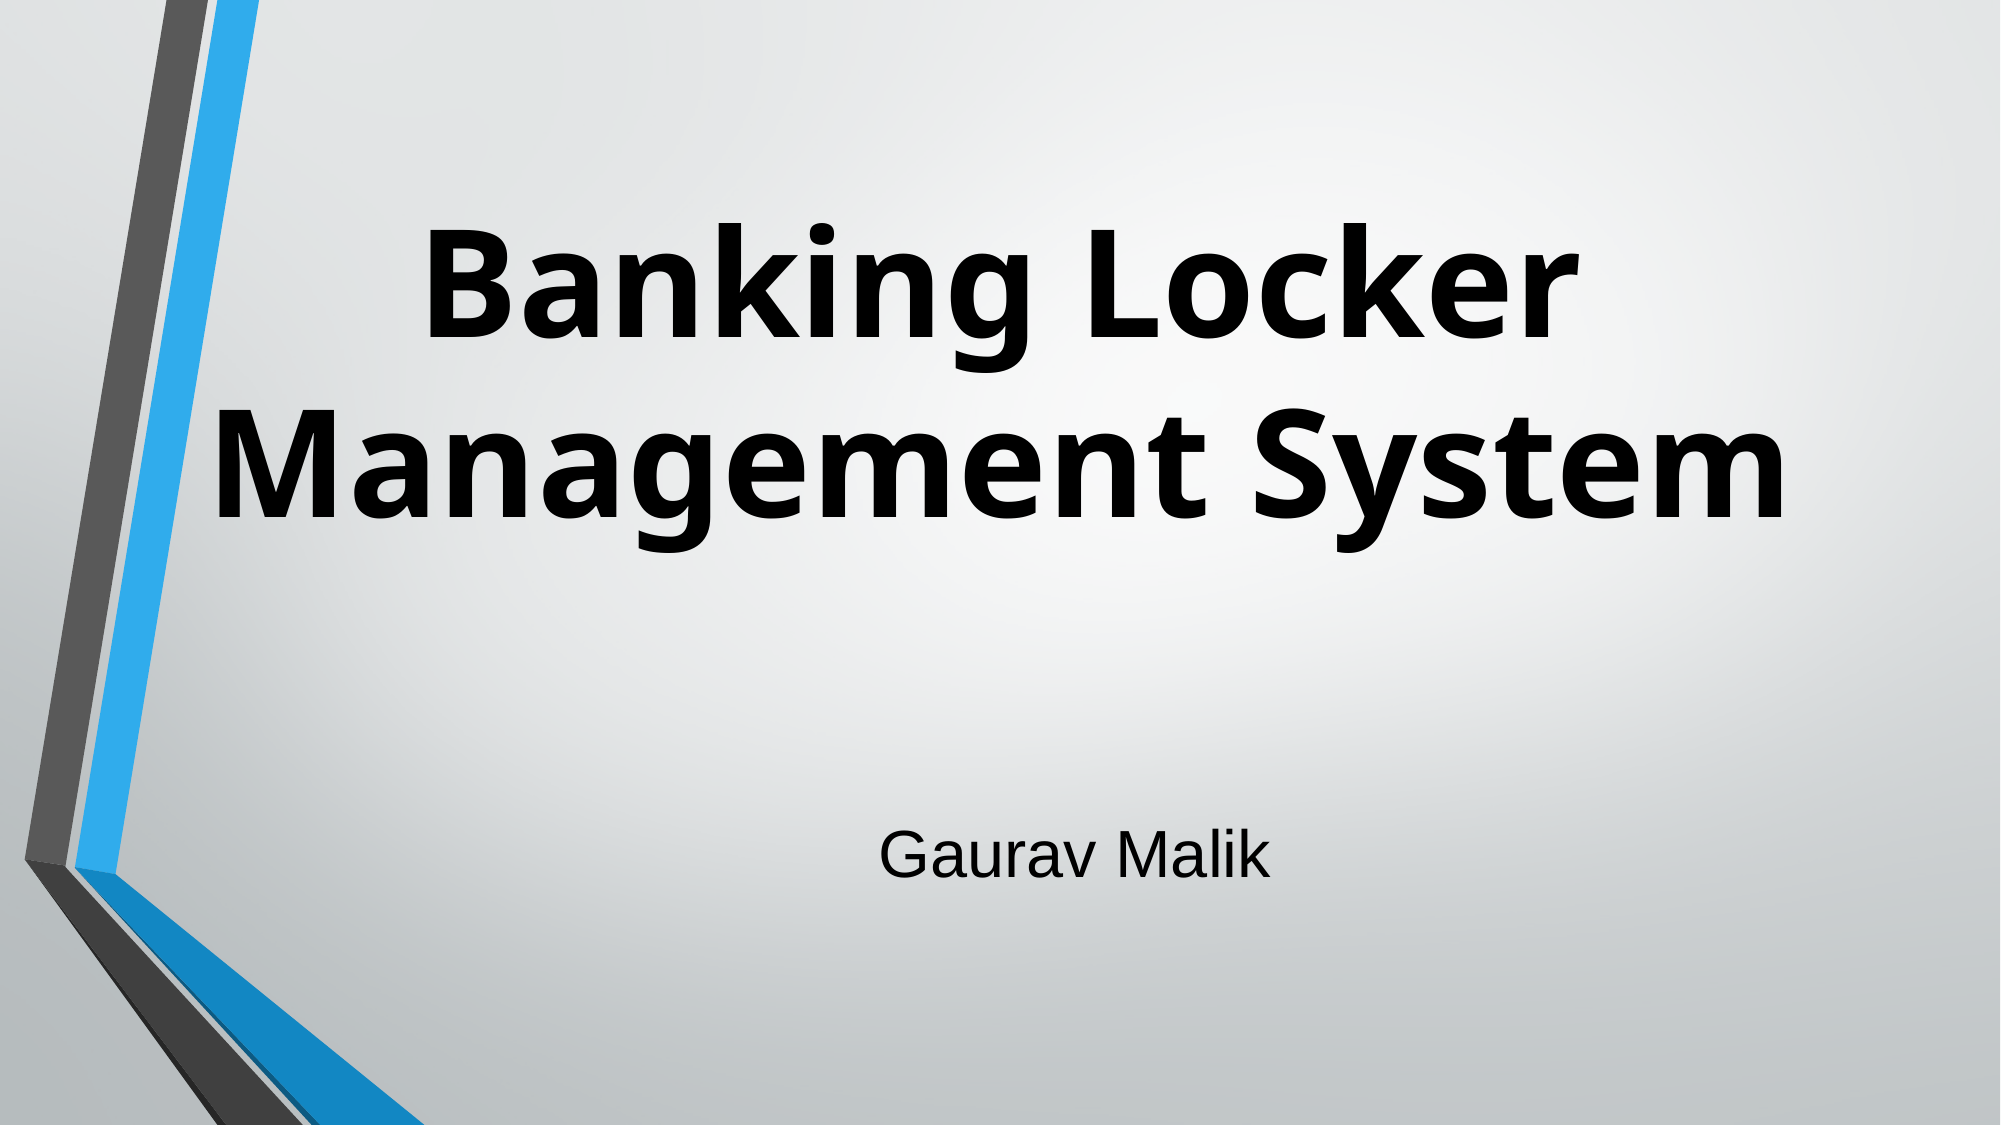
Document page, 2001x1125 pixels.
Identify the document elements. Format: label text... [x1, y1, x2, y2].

title Banking Locker Management System Gaurav Malik [137, 59, 1863, 1036]
